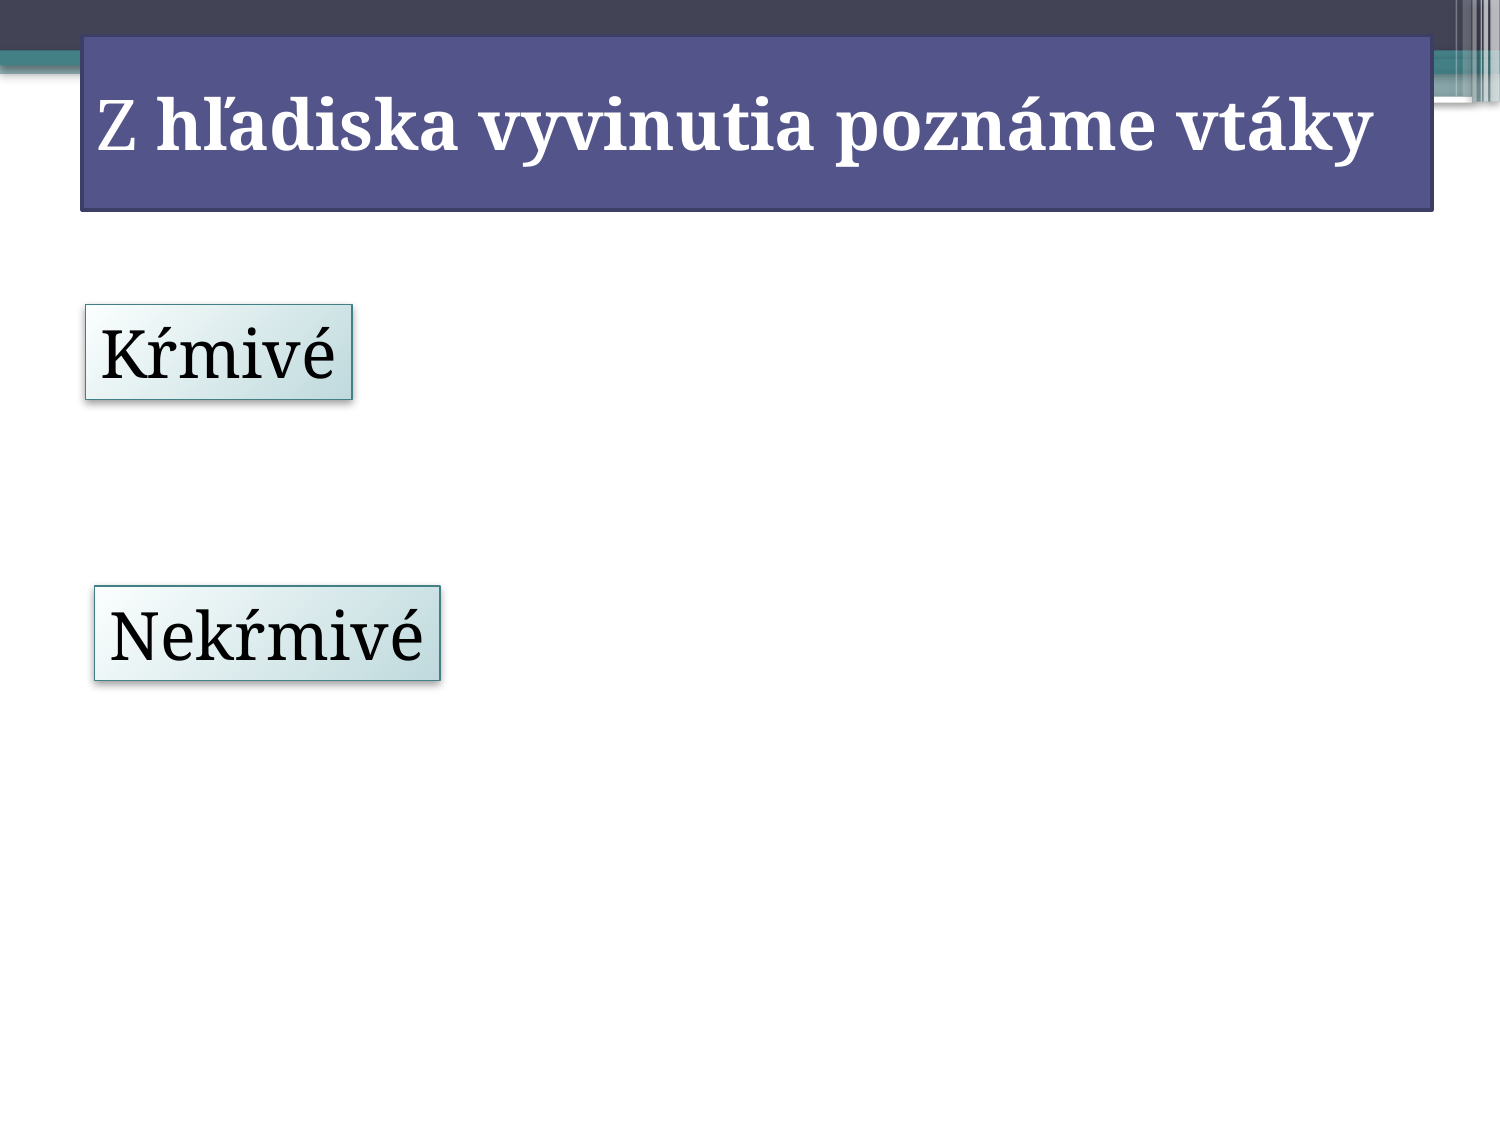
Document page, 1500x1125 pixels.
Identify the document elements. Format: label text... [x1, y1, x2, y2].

title Z hľadiska vyvinutia poznáme vtáky [80, 34, 1434, 212]
text_box Kŕmivé [85, 304, 353, 400]
text_box Nekŕmivé [94, 585, 441, 681]
